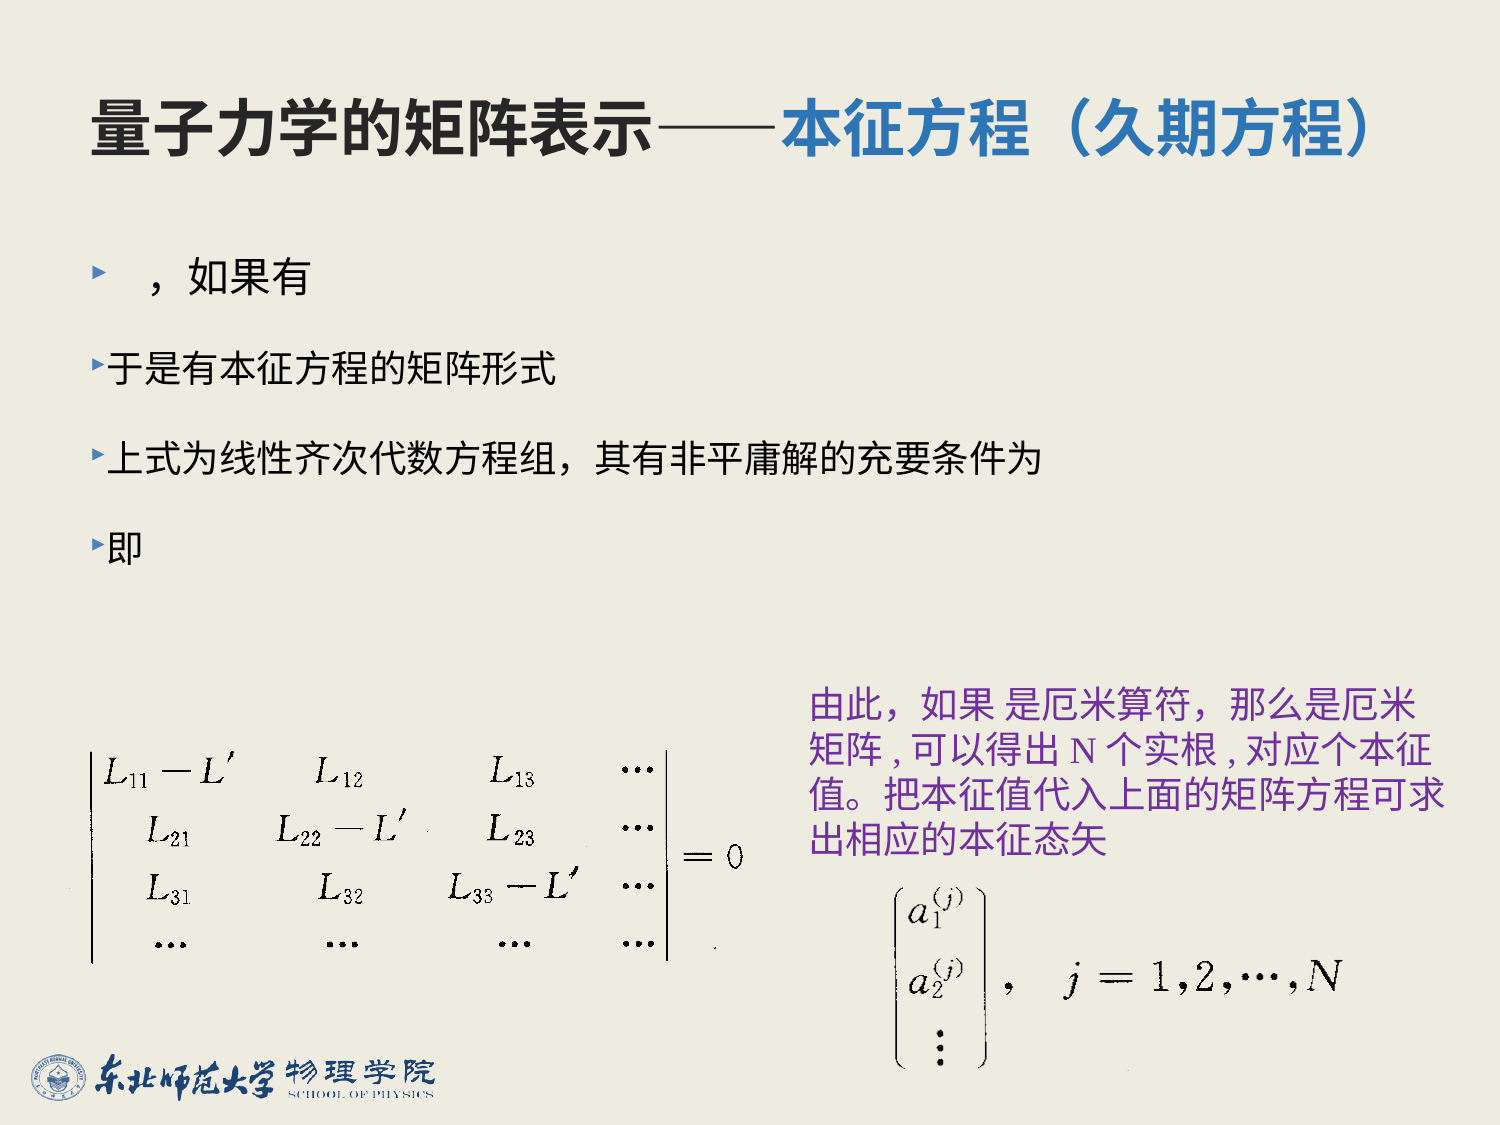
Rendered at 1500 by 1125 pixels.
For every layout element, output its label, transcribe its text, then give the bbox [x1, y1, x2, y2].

picture [20, 1054, 440, 1101]
picture [868, 880, 1357, 1091]
picture [63, 727, 765, 971]
title 量子力学的矩阵表示——本征方程（久期方程） [75, 45, 1425, 209]
